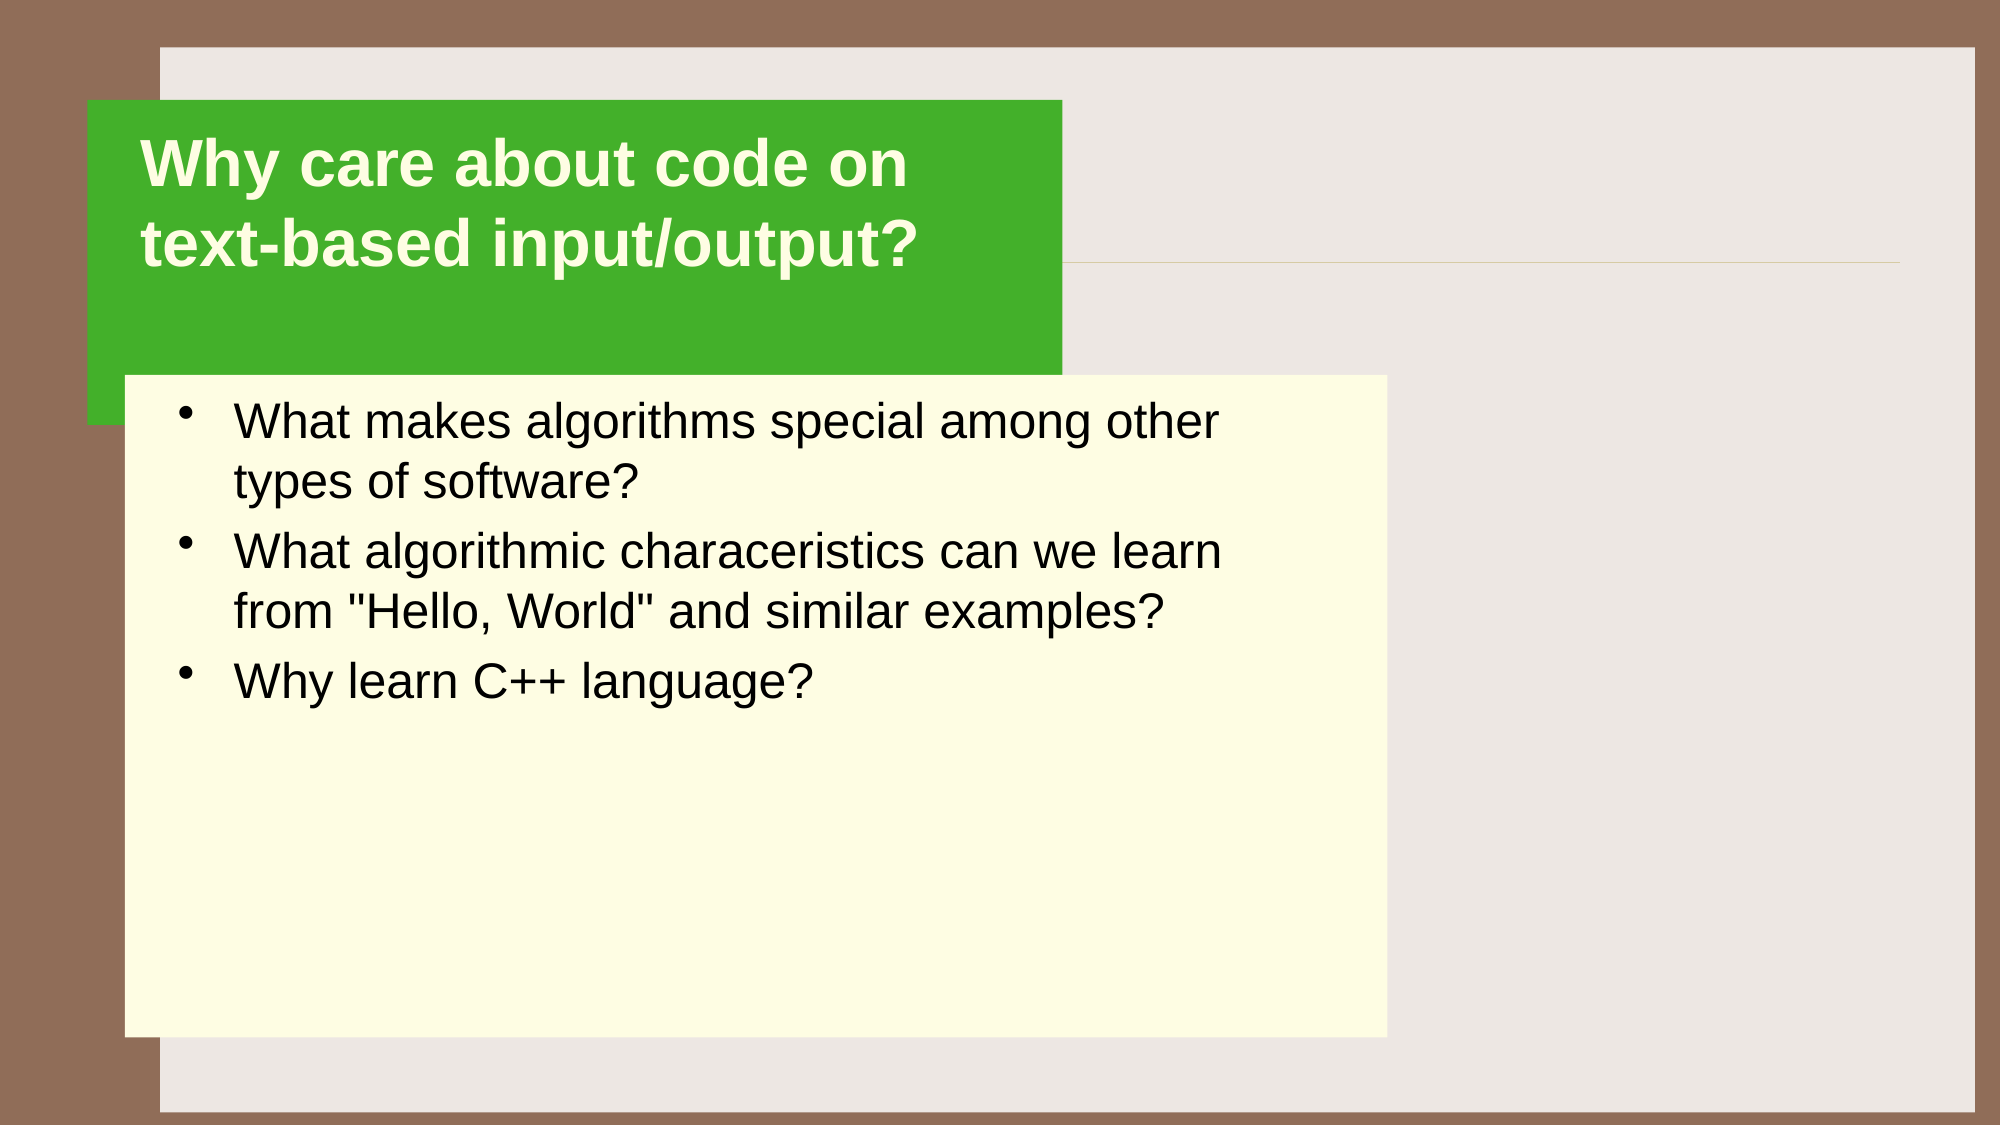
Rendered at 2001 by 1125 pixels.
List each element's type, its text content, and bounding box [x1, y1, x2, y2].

list What makes algorithms special among other types of software? What algorithmic characeristics can we learn from "Hello, World" and similar examples? Why learn C++ language? [162, 381, 1338, 931]
list Why care about code on text-based input/output? [125, 112, 975, 363]
